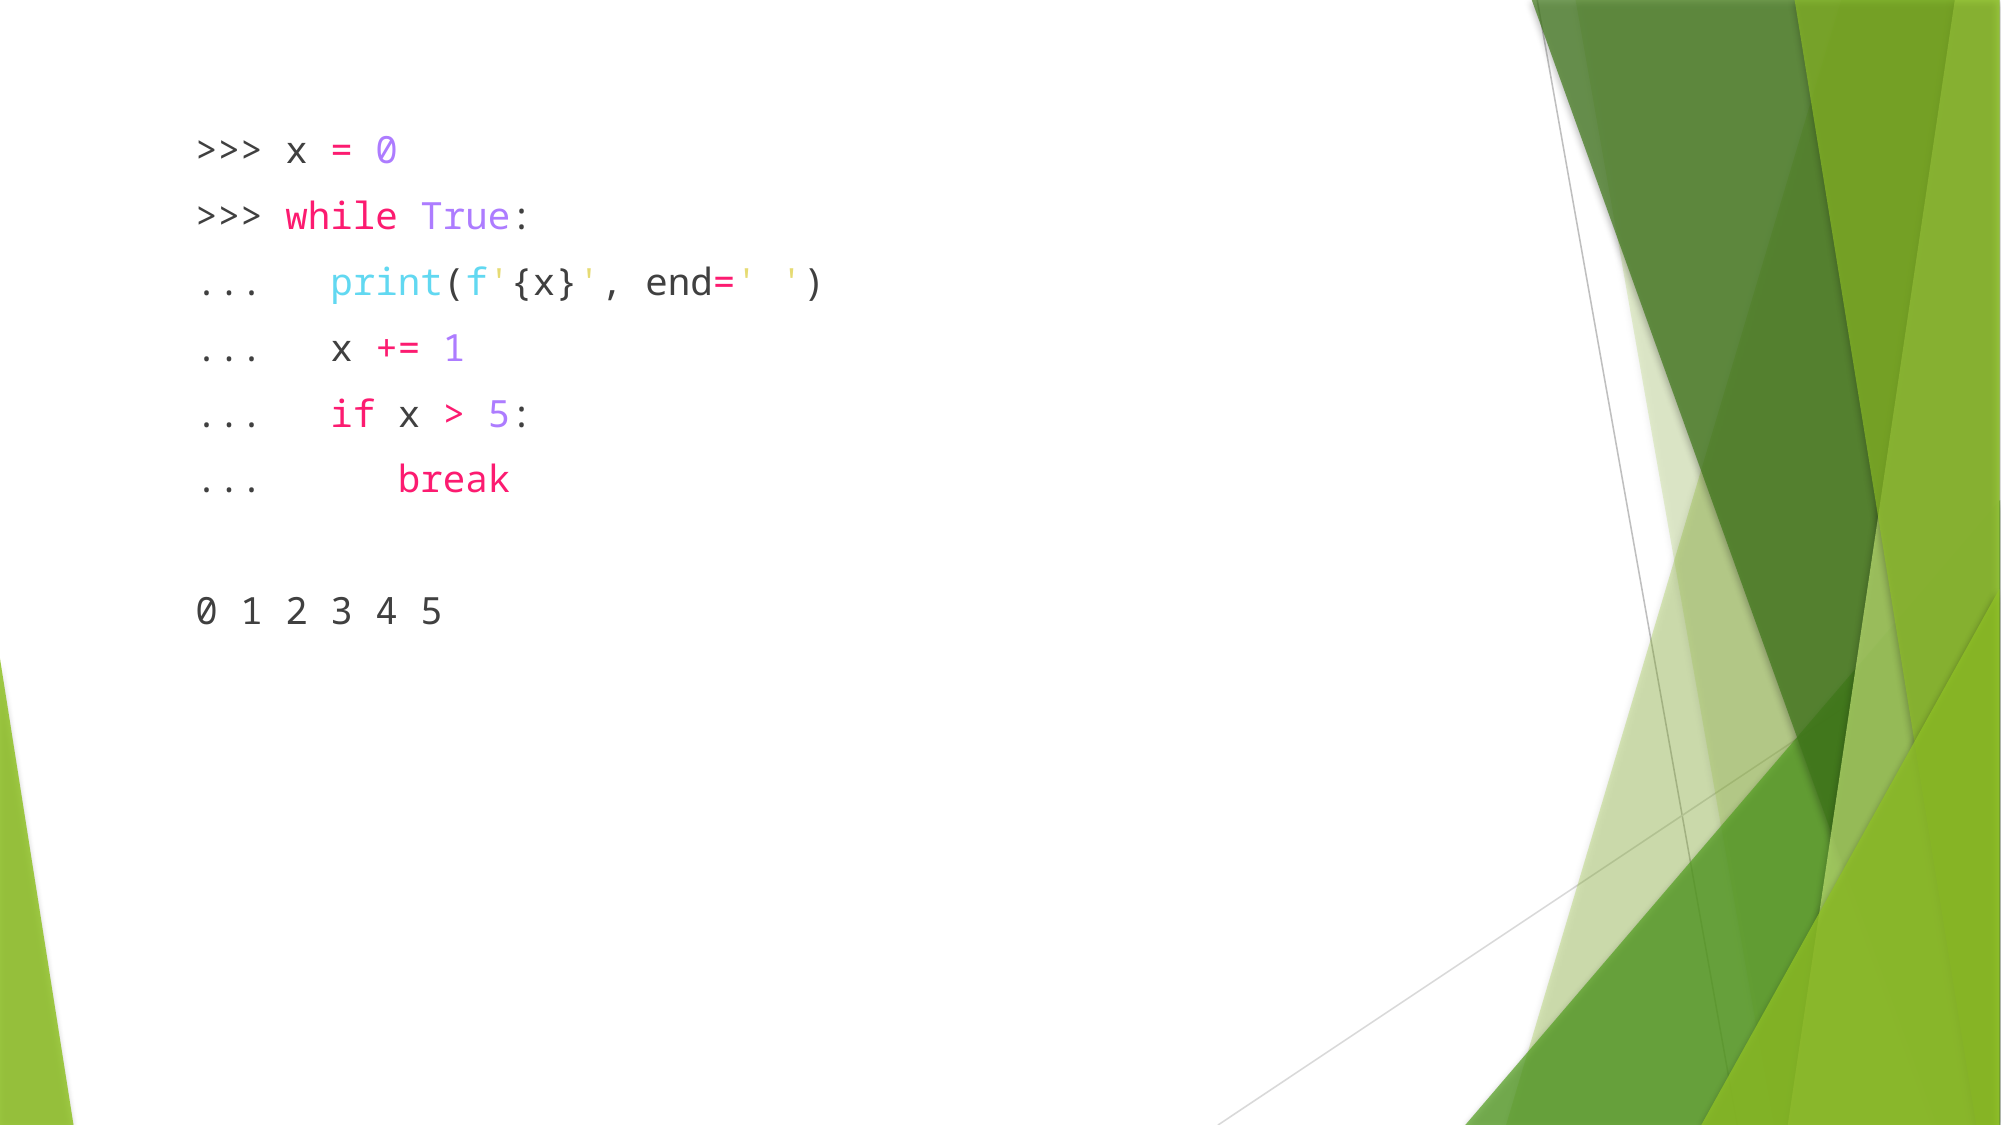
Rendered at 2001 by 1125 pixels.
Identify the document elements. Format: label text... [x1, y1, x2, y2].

list >>> x = 0 >>> while True: ... print(f'{x}', end=' ') ... x += 1 ... if x > 5: ... break 0 1 2 3 4 5 [121, 118, 1880, 1029]
